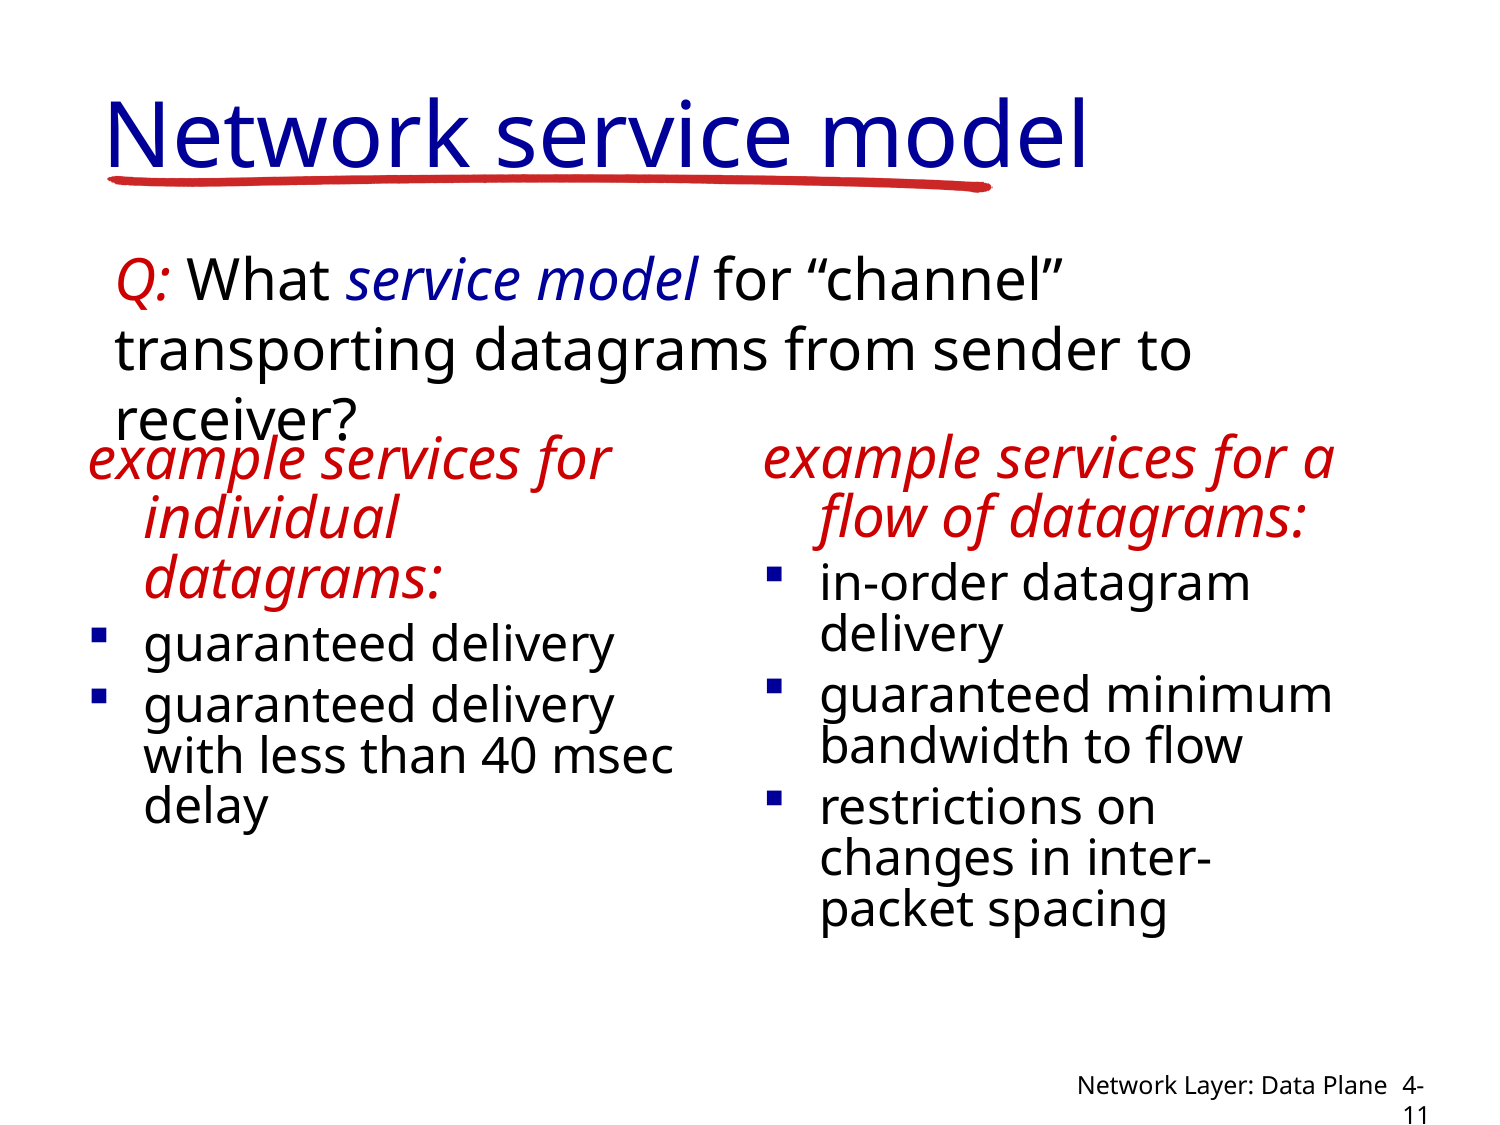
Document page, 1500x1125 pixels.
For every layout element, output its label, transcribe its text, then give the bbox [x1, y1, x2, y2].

footer Network Layer: Data Plane [1045, 1062, 1404, 1102]
slide_number 4-11 [1386, 1061, 1463, 1108]
list example services for individual datagrams: guaranteed delivery guaranteed delivery with less than 40 msec delay [72, 424, 698, 840]
list example services for a flow of datagrams: in-order datagram delivery guaranteed minimum bandwidth to flow restrictions on changes in inter-packet spacing [747, 423, 1373, 1028]
picture [102, 169, 1004, 199]
title Network service model [87, 37, 1363, 225]
text_box Q: What service model for “channel” transporting datagrams from sender to receiver? [99, 234, 1340, 460]
